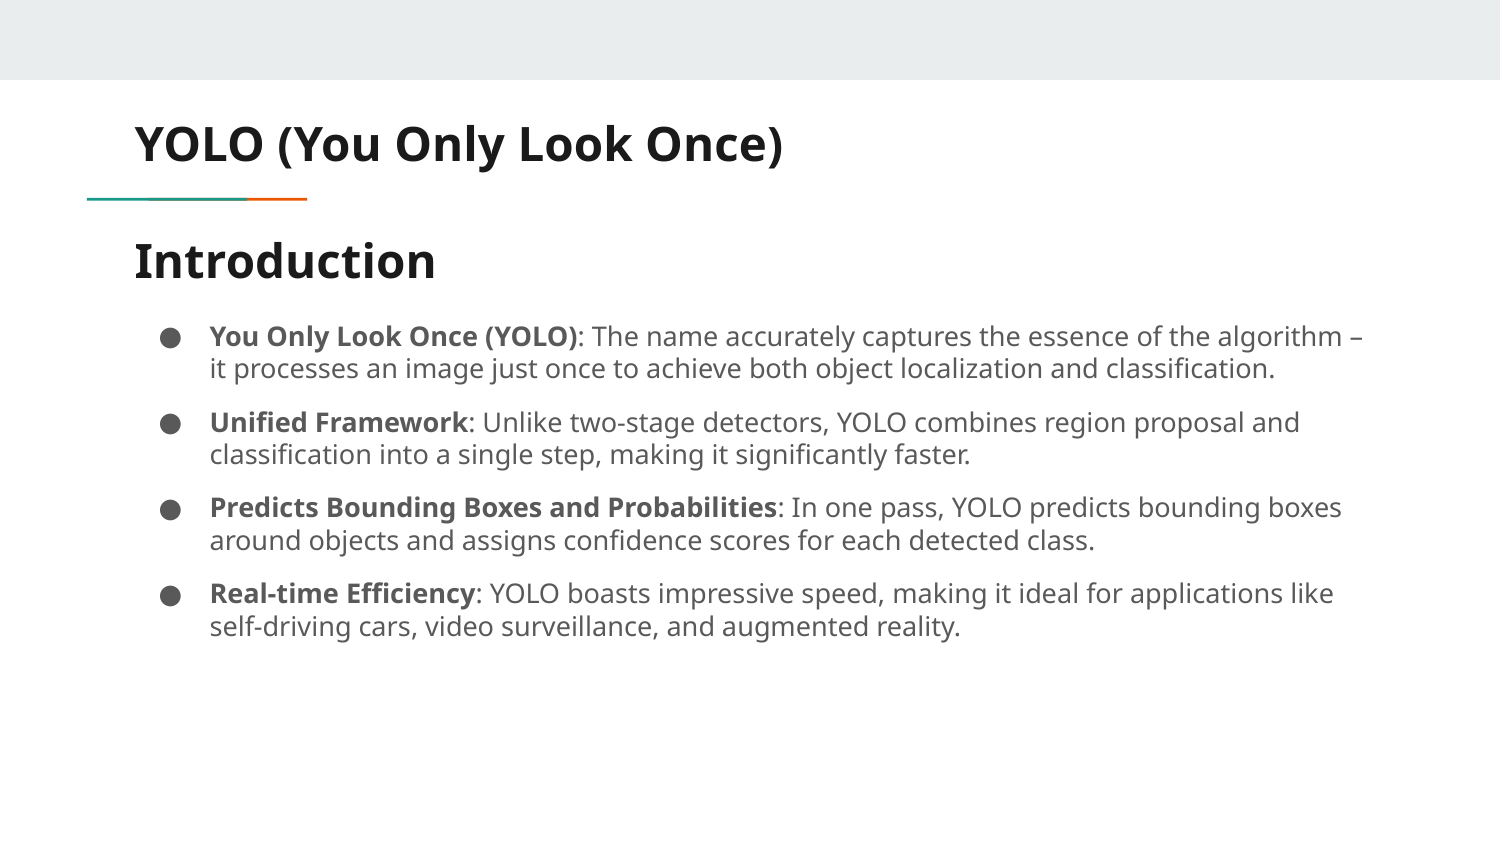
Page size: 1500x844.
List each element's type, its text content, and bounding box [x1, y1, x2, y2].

title Introduction [119, 216, 1381, 304]
title YOLO (You Only Look Once) [119, 98, 1381, 187]
list You Only Look Once (YOLO): The name accurately captures the essence of the algorithm – it processes an image just once to achieve both object localization and classification. Unified Framework: Unlike two-stage detectors, YOLO combines region proposal and classification into a single step, making it significantly faster. Predicts Bounding Boxes and Probabilities: In one pass, YOLO predicts bounding boxes around objects and assigns confidence scores for each detected class. Real-time Efficiency: YOLO boasts impressive speed, making it ideal for applications like self-driving cars, video surveillance, and augmented reality. [119, 304, 1381, 809]
